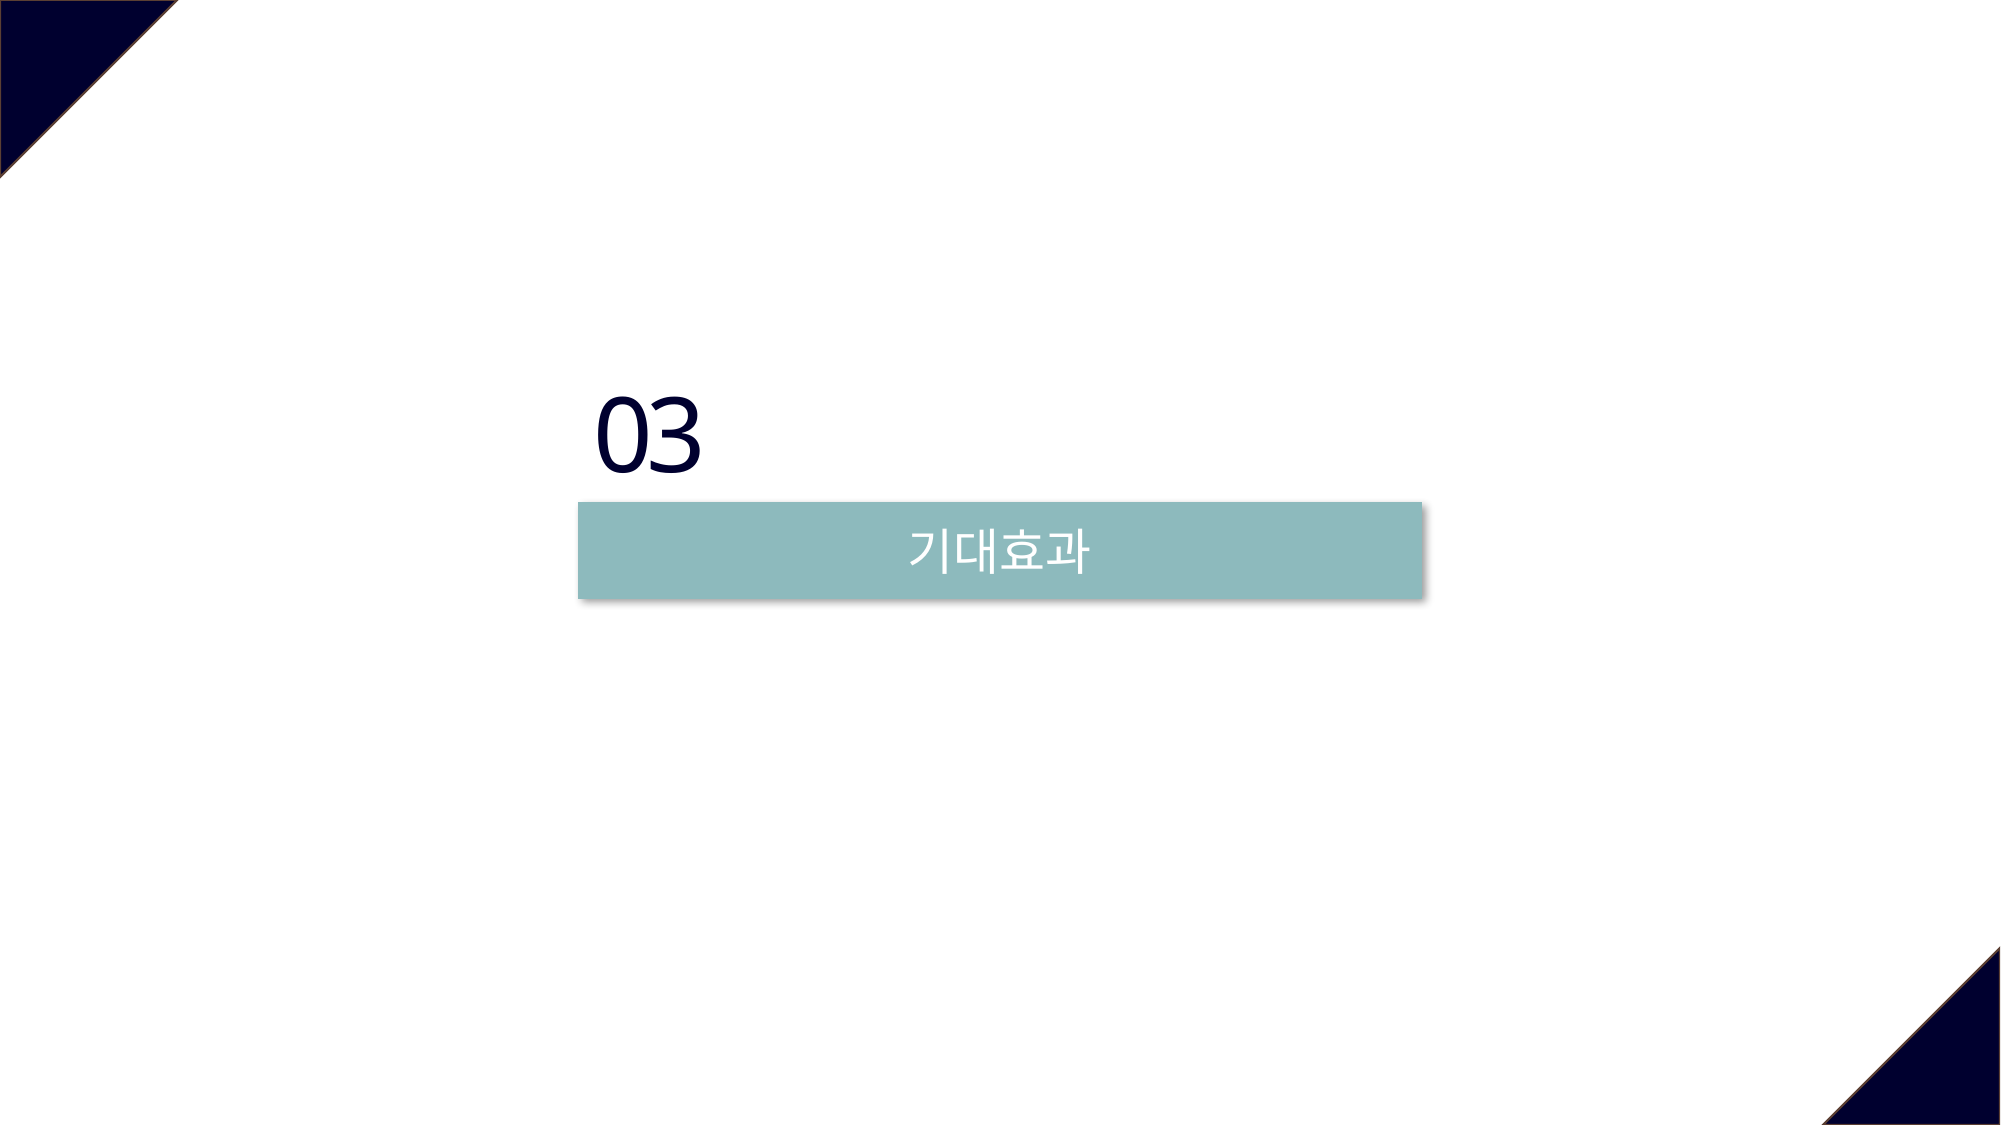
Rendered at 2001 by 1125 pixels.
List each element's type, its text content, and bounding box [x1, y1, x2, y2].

text_box 기대효과 [578, 502, 1422, 599]
text_box 03 [578, 361, 722, 501]
